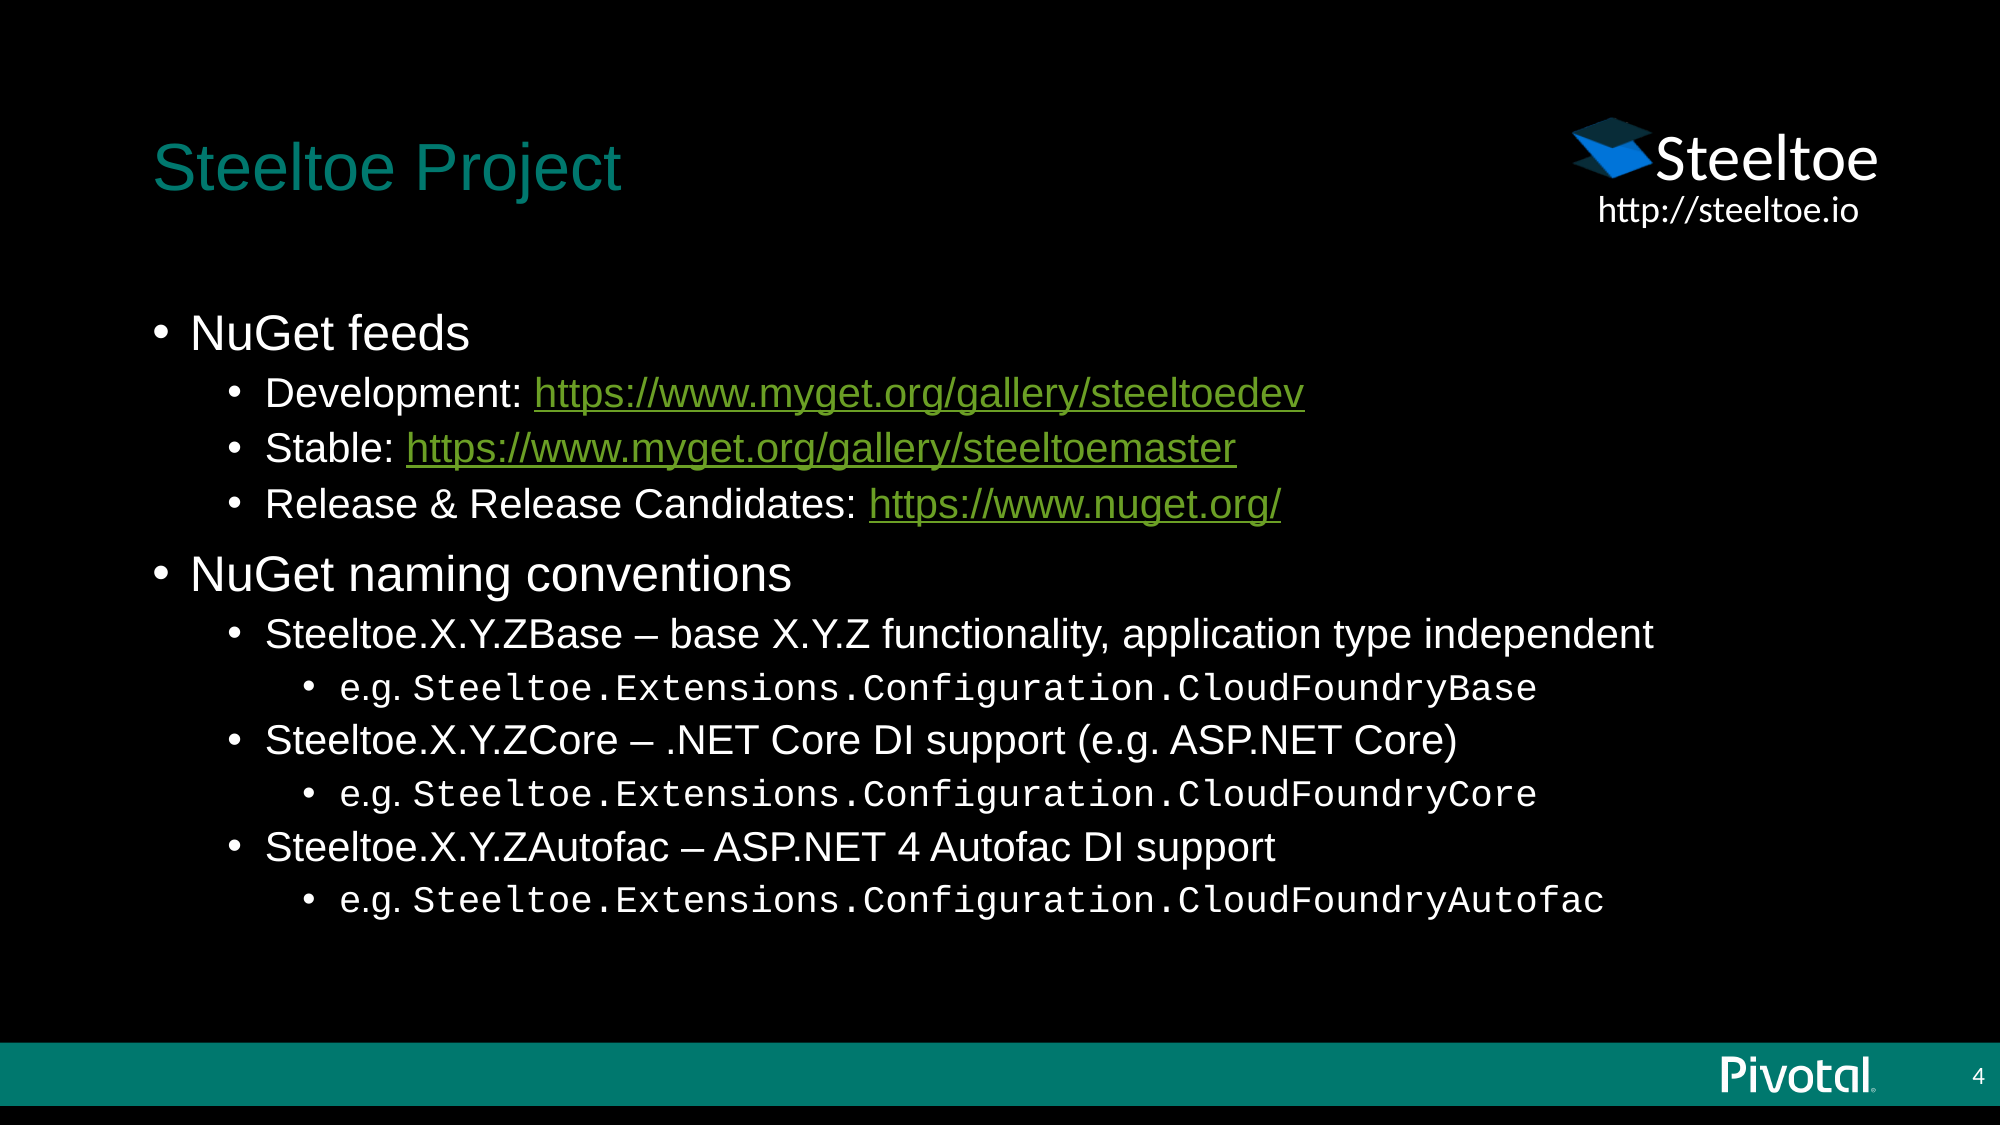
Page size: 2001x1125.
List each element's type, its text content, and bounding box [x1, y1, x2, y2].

title Steeltoe Project [137, 59, 1863, 278]
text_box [1559, 106, 1897, 237]
list NuGet feeds Development: https://www.myget.org/gallery/steeltoedev Stable: https://www.myget.org/gallery/steeltoemaster Release & Release Candidates: https://www.nuget.org/ NuGet naming conventions Steeltoe.X.Y.ZBase – base X.Y.Z functionality, application type independent e.g. Steeltoe.Extensions.Configuration.CloudFoundryBase Steeltoe.X.Y.ZCore – .NET Core DI support (e.g. ASP.NET Core) e.g. Steeltoe.Extensions.Configuration.CloudFoundryCore Steeltoe.X.Y.ZAutofac – ASP.NET 4 Autofac DI support e.g. Steeltoe.Extensions.Configuration.CloudFoundryAutofac [137, 299, 1863, 1014]
slide_number 4 [1550, 1044, 2000, 1105]
